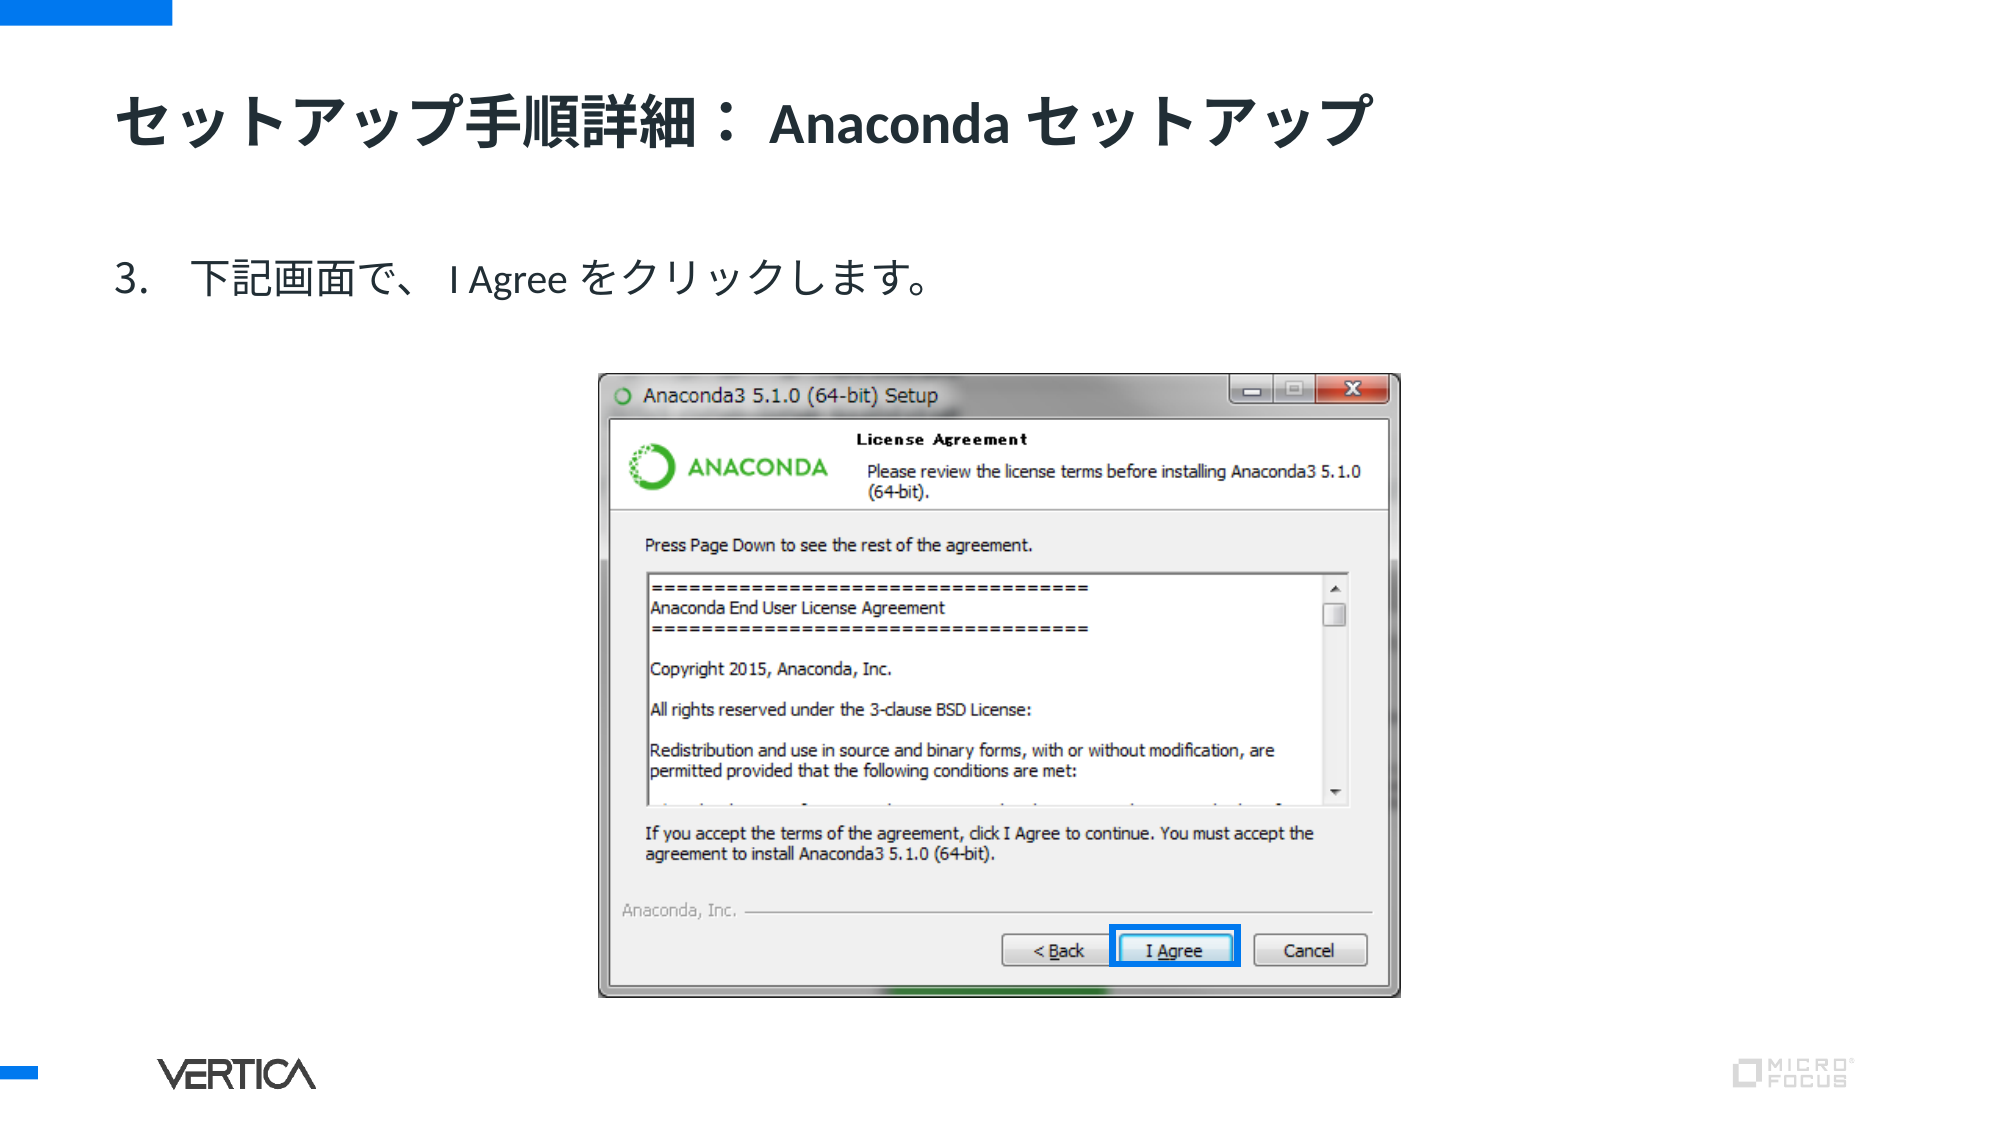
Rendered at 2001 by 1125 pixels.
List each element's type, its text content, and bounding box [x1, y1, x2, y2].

title セットアップ手順詳細：Anacondaセットアップ [99, 85, 1900, 153]
list 下記画面で、I Agreeをクリックします。 [99, 249, 1900, 1000]
picture [598, 373, 1401, 998]
